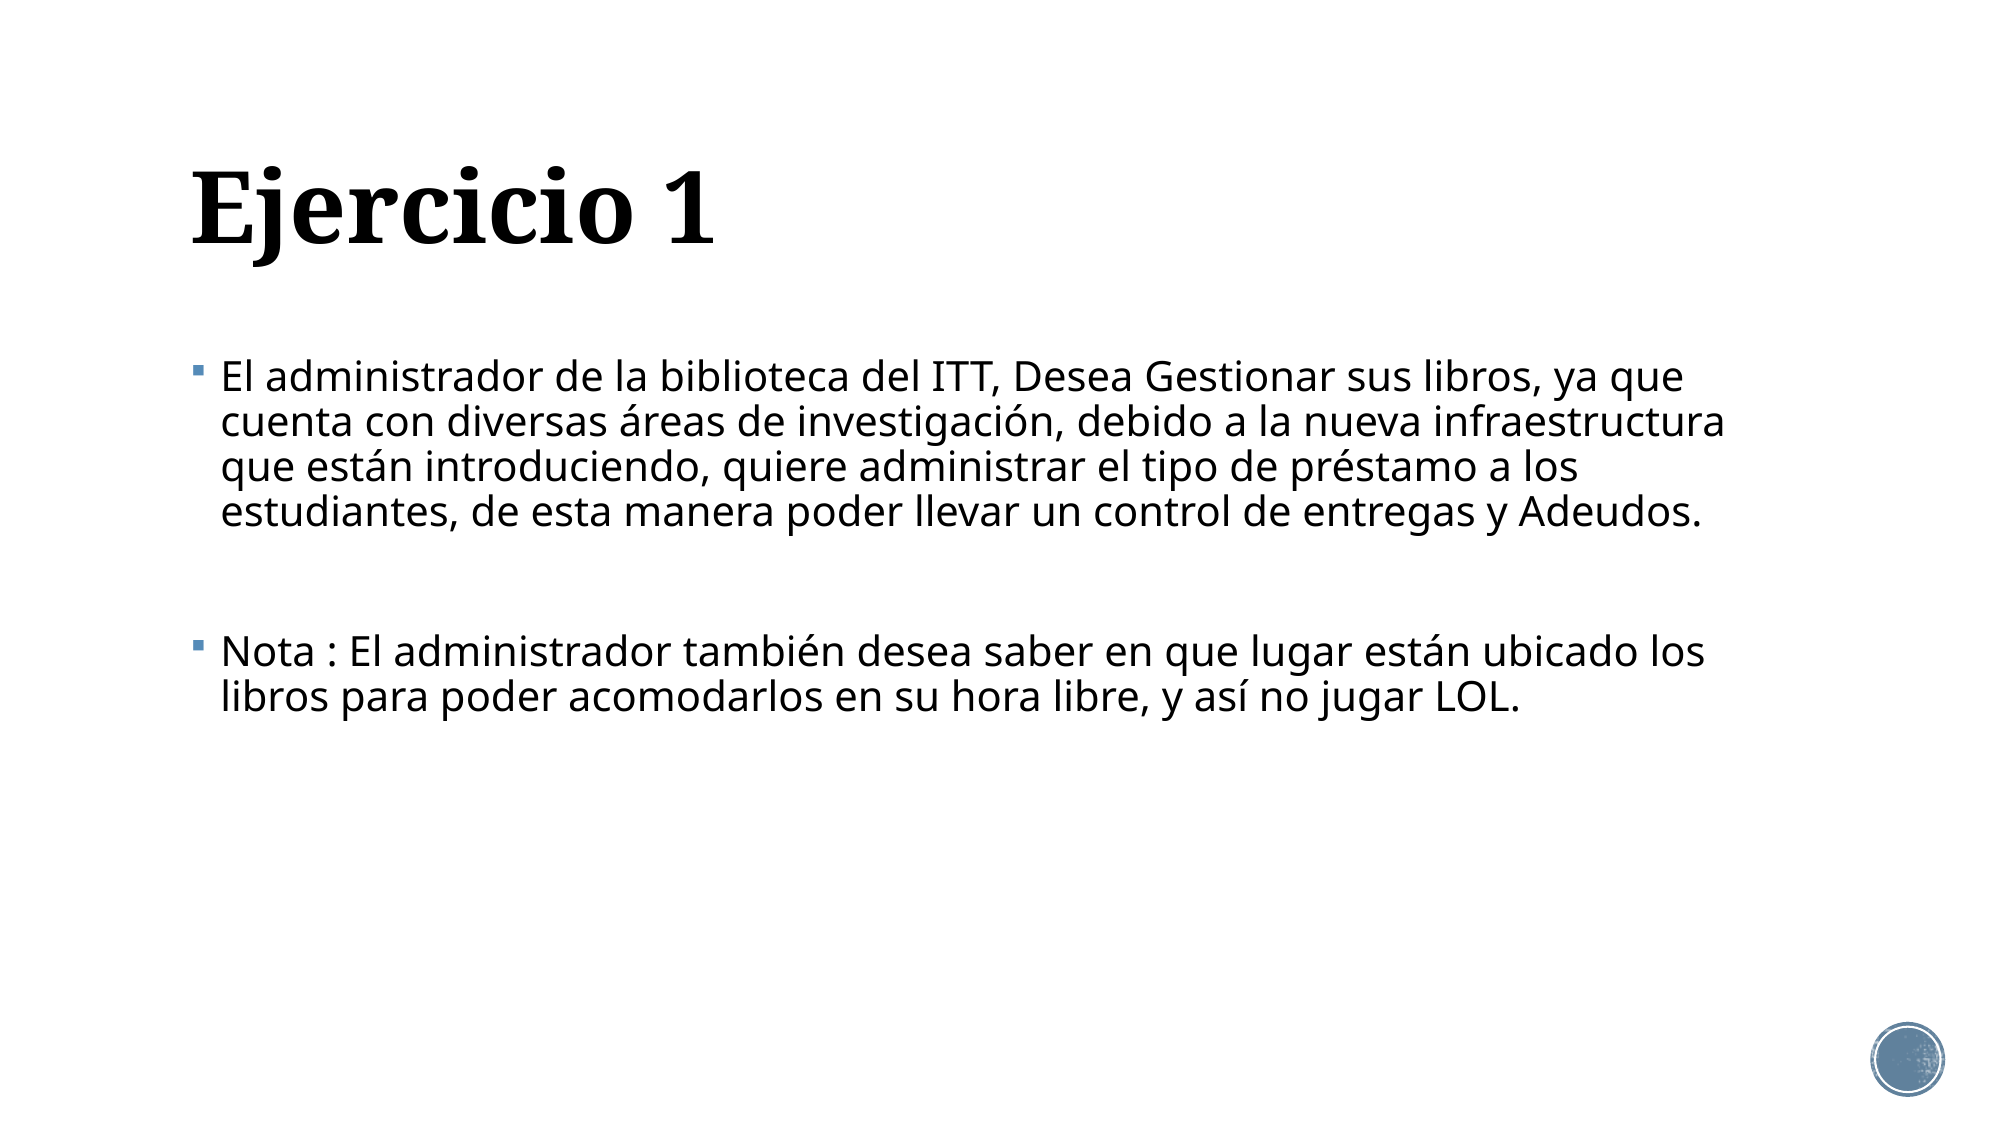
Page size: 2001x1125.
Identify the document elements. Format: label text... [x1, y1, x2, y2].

title Ejercicio 1 [175, 79, 1826, 344]
list El administrador de la biblioteca del ITT, Desea Gestionar sus libros, ya que cuenta con diversas áreas de investigación, debido a la nueva infraestructura que están introduciendo, quiere administrar el tipo de préstamo a los estudiantes, de esta manera poder llevar un control de entregas y Adeudos. Nota : El administrador también desea saber en que lugar están ubicado los libros para poder acomodarlos en su hora libre, y así no jugar LOL. [175, 348, 1826, 1013]
